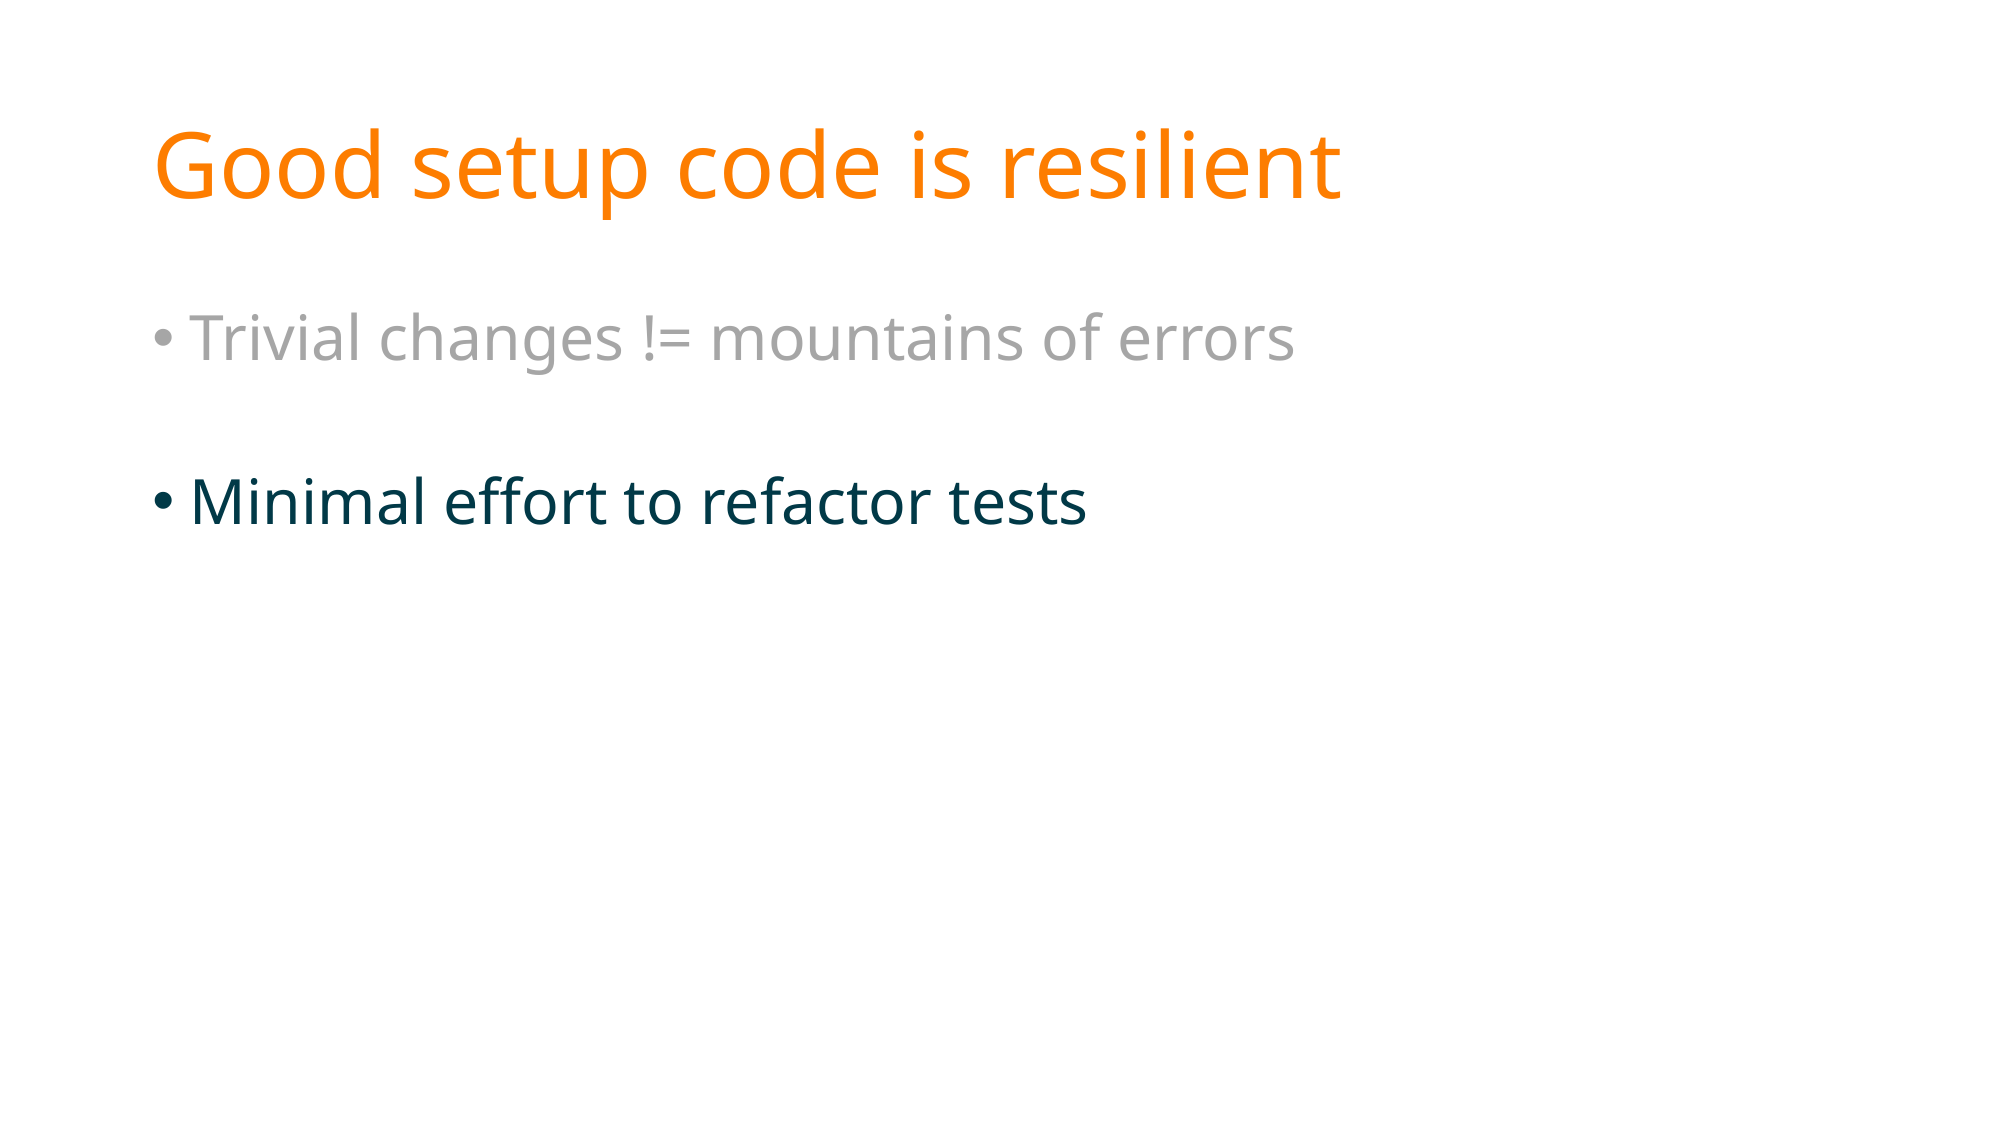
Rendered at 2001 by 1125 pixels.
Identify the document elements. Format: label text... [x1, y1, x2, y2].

title Good setup code is resilient [137, 59, 1863, 278]
list Trivial changes != mountains of errors Minimal effort to refactor tests [137, 299, 1863, 1014]
